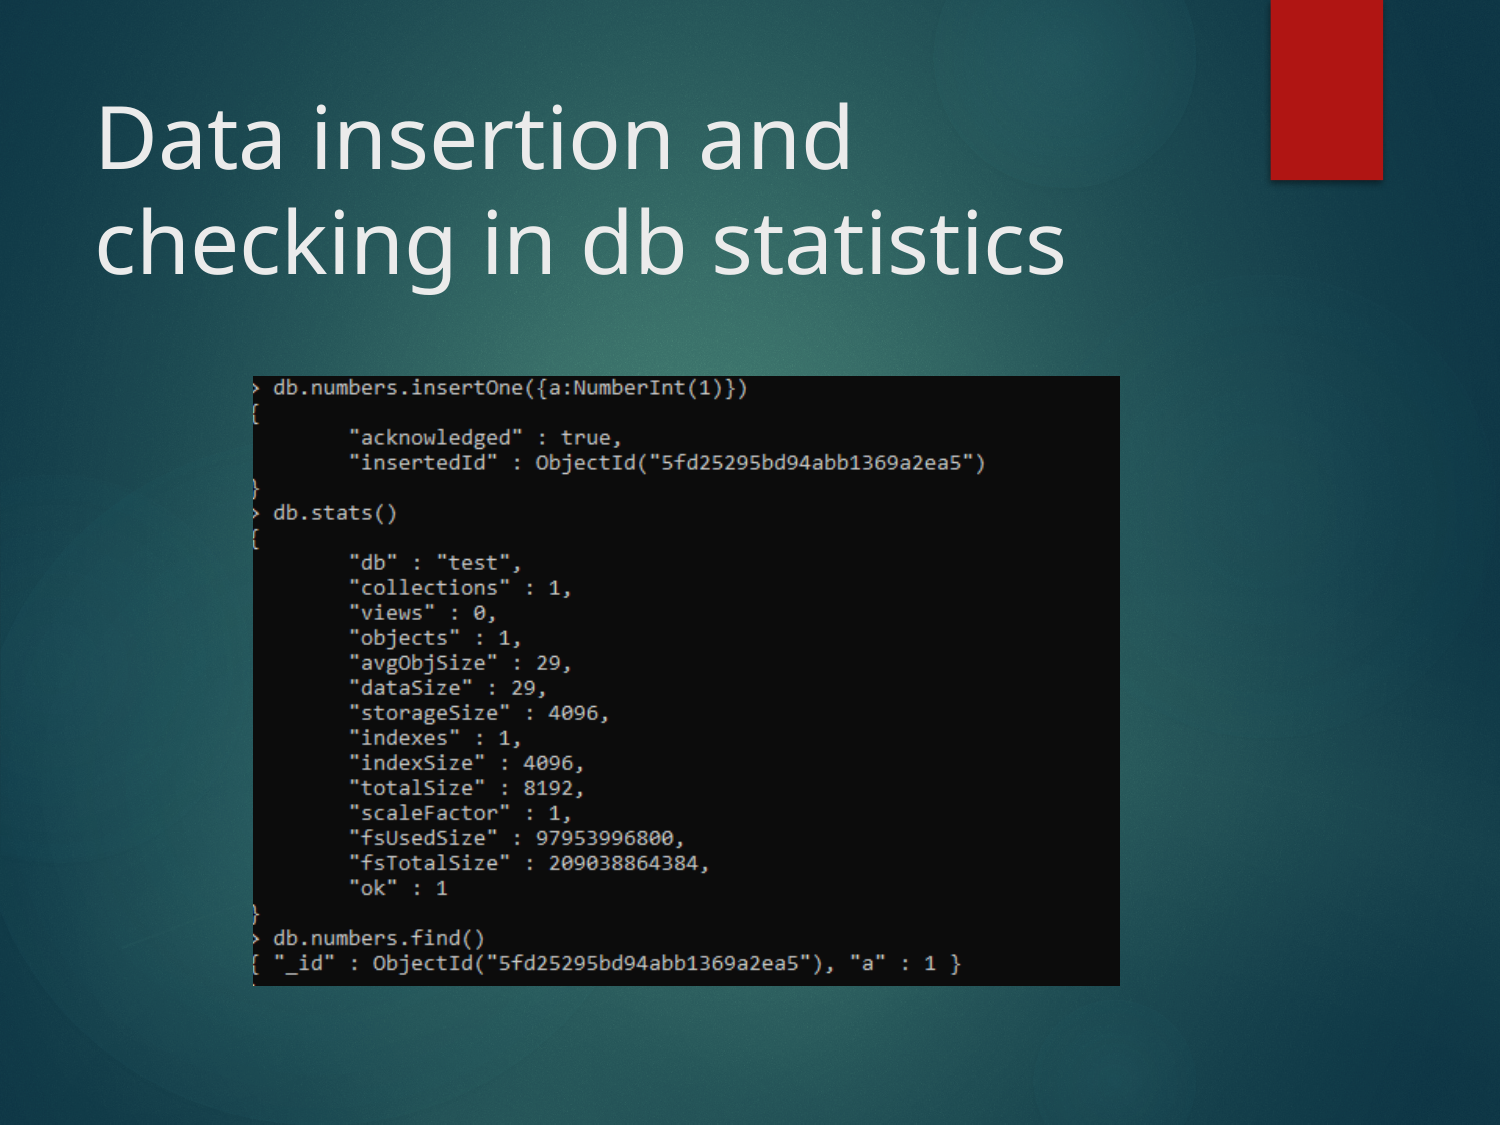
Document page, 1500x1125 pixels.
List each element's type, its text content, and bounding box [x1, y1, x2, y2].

title Data insertion and checking in db statistics [79, 74, 1237, 304]
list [253, 375, 1120, 986]
